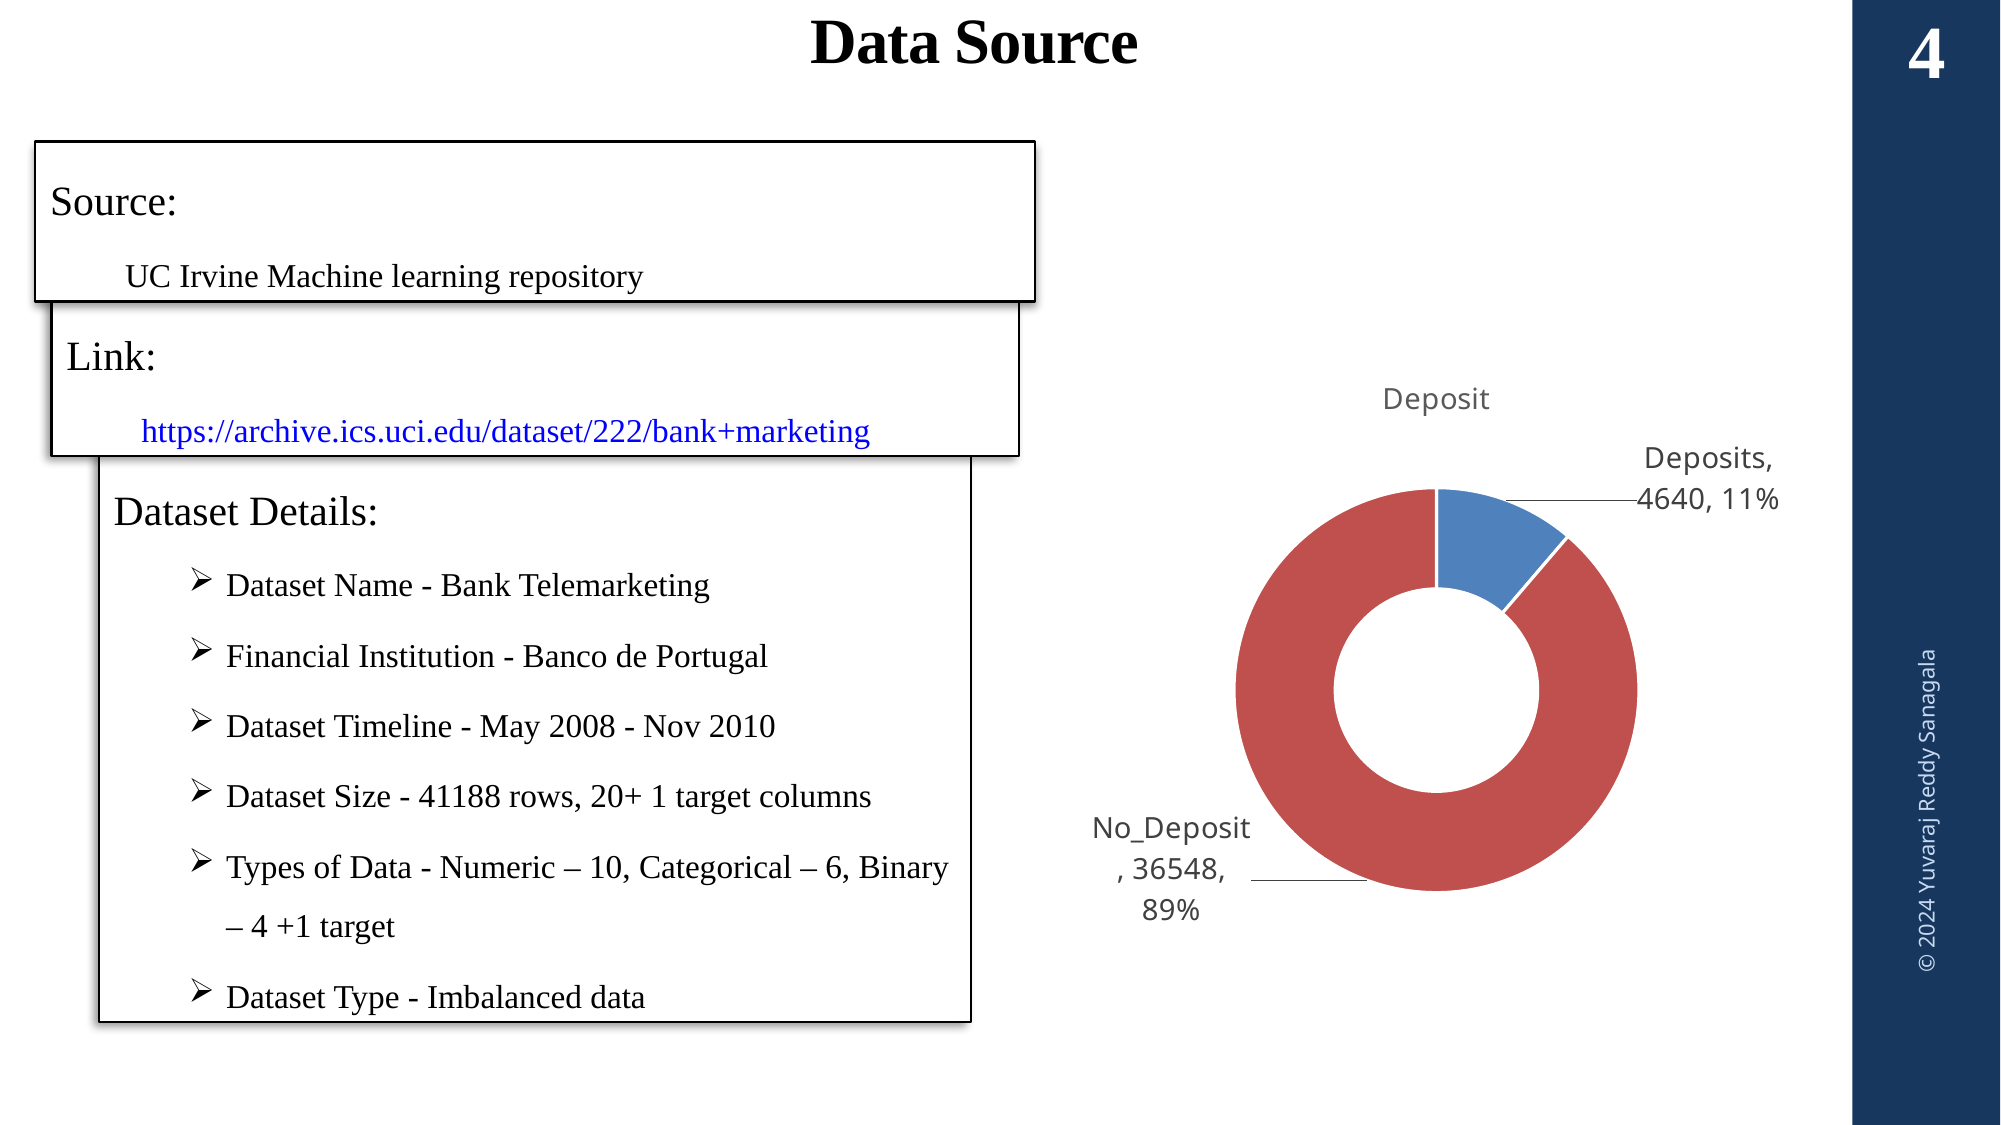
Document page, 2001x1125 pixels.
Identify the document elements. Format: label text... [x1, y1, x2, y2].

footer © 2024 Yuvaraj Reddy Sanagala [1897, 400, 1958, 988]
slide_number 4 [1852, 0, 2000, 98]
title Data Source [612, 0, 1338, 85]
chart [1020, 349, 1853, 953]
text_box Source: UC Irvine Machine learning repository [34, 140, 1036, 303]
text_box Dataset Details: Dataset Name - Bank Telemarketing Financial Institution - Banco de Portugal Dataset Timeline - May 2008 - Nov 2010 Dataset Size - 41188 rows, 20+ 1 target columns Types of Data - Numeric – 10, Categorical – 6, Binary – 4 +1 target Dataset Type - Imbalanced data [98, 467, 972, 1023]
text_box Link: https://archive.ics.uci.edu/dataset/222/bank+marketing [50, 314, 1020, 457]
